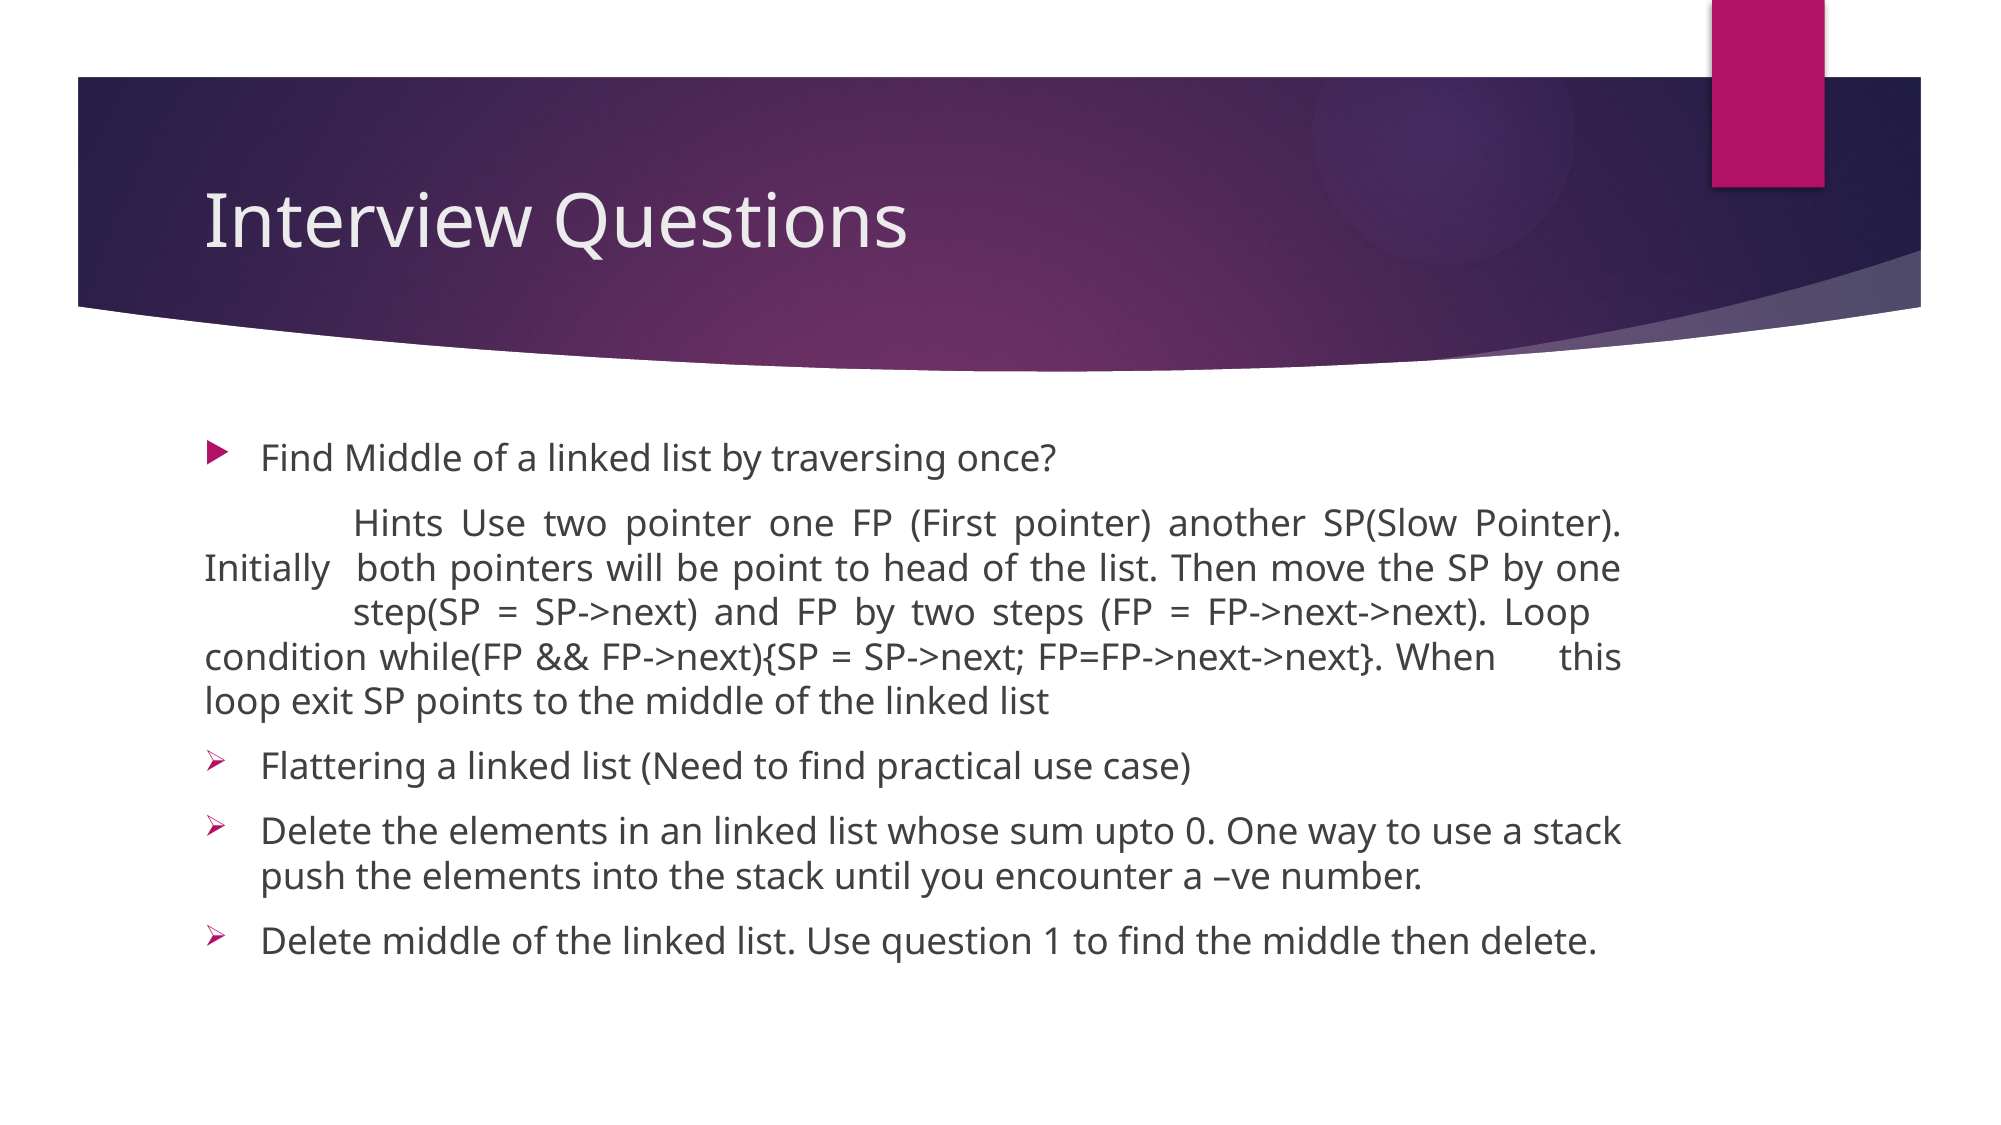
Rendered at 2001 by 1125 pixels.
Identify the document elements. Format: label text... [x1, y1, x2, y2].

title Interview Questions [189, 159, 1627, 276]
list Find Middle of a linked list by traversing once? Hints Use two pointer one FP (First pointer) another SP(Slow Pointer). Initially both pointers will be point to head of the list. Then move the SP by one step(SP = SP->next) and FP by two steps (FP = FP->next->next). Loop condition while(FP && FP->next){SP = SP->next; FP=FP->next->next}. When this loop exit SP points to the middle of the linked list Flattering a linked list (Need to find practical use case) Delete the elements in an linked list whose sum upto 0. One way to use a stack push the elements into the stack until you encounter a –ve number. Delete middle of the linked list. Use question 1 to find the middle then delete. [189, 427, 1638, 988]
